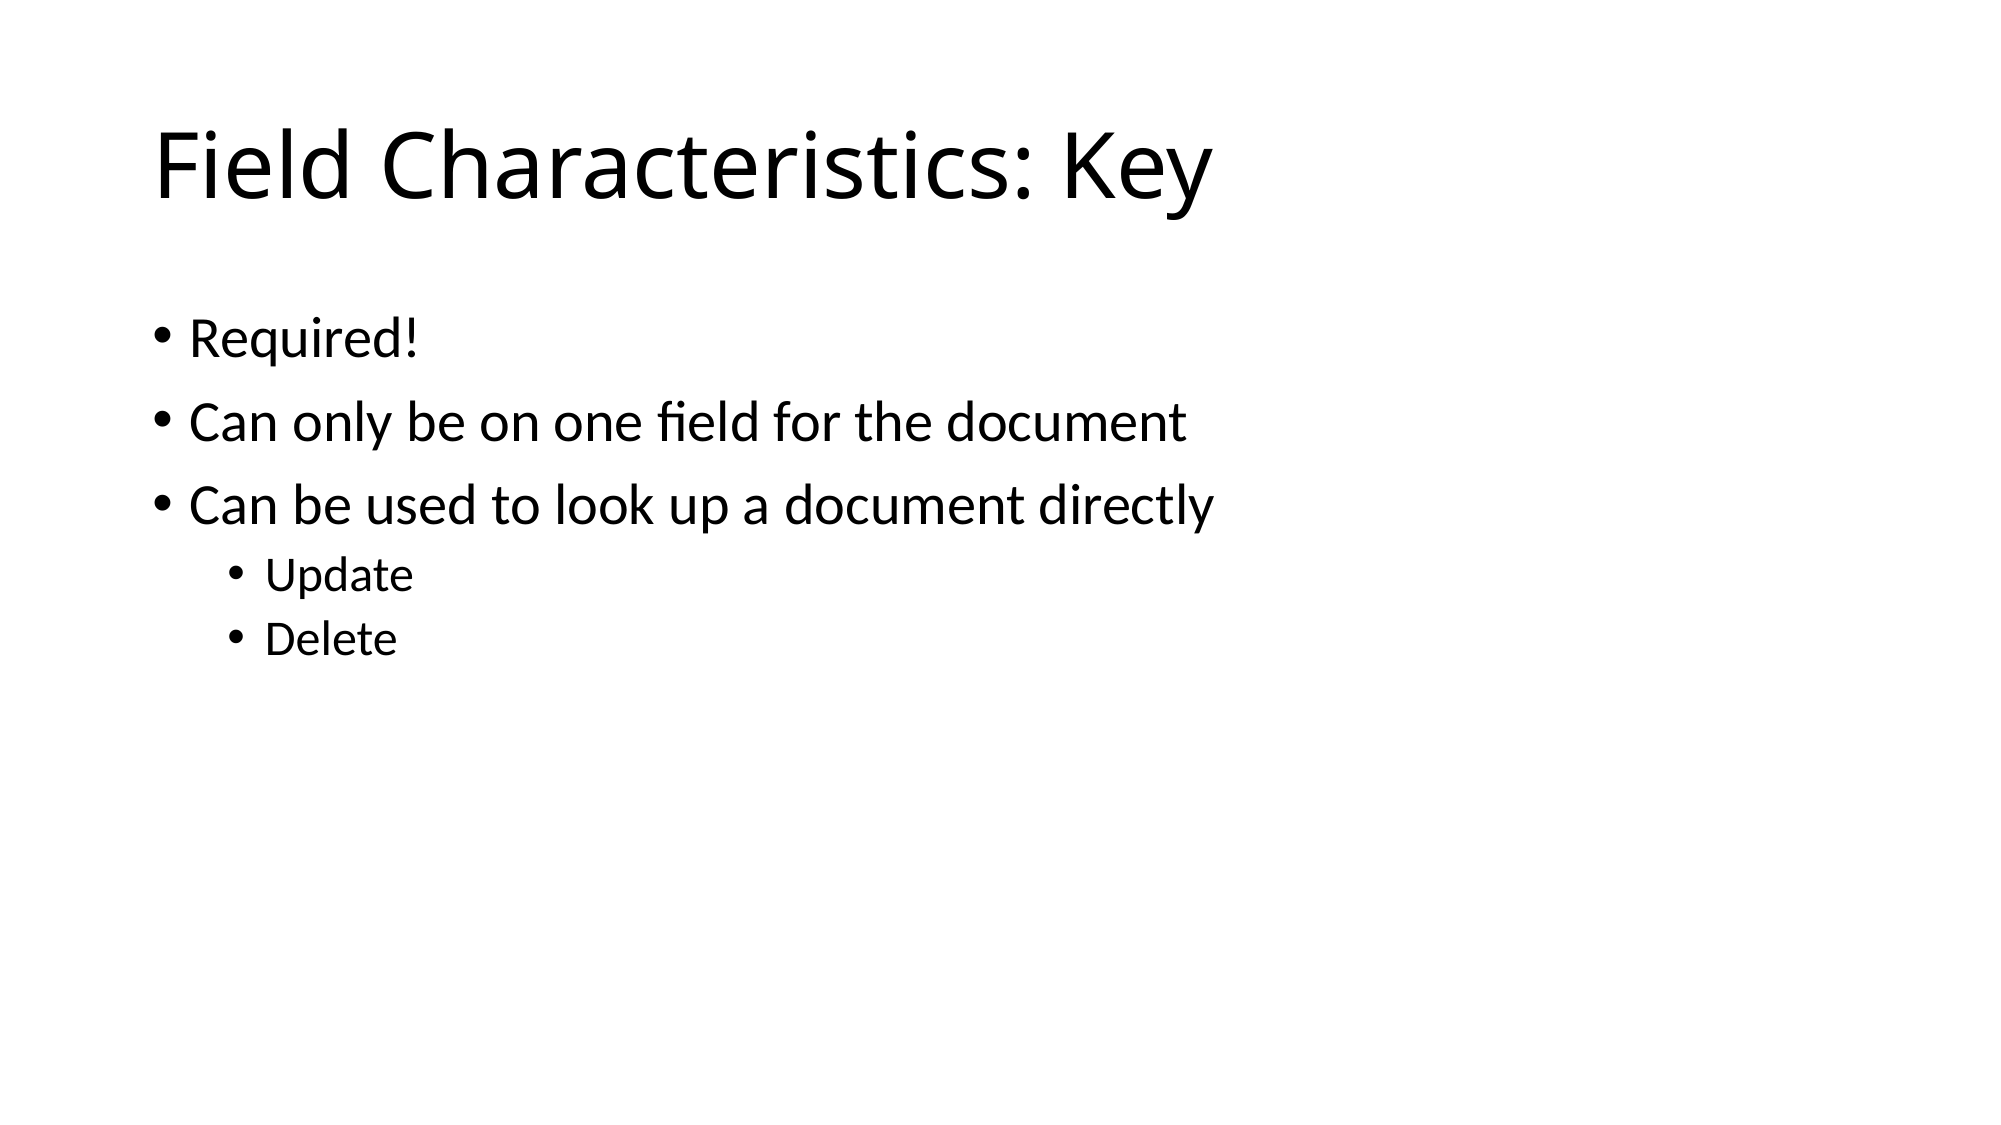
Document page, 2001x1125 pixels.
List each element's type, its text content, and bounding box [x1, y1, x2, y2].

title Field Characteristics: Key [137, 59, 1863, 278]
list Required! Can only be on one field for the document Can be used to look up a document directly Update Delete [137, 299, 1863, 1014]
